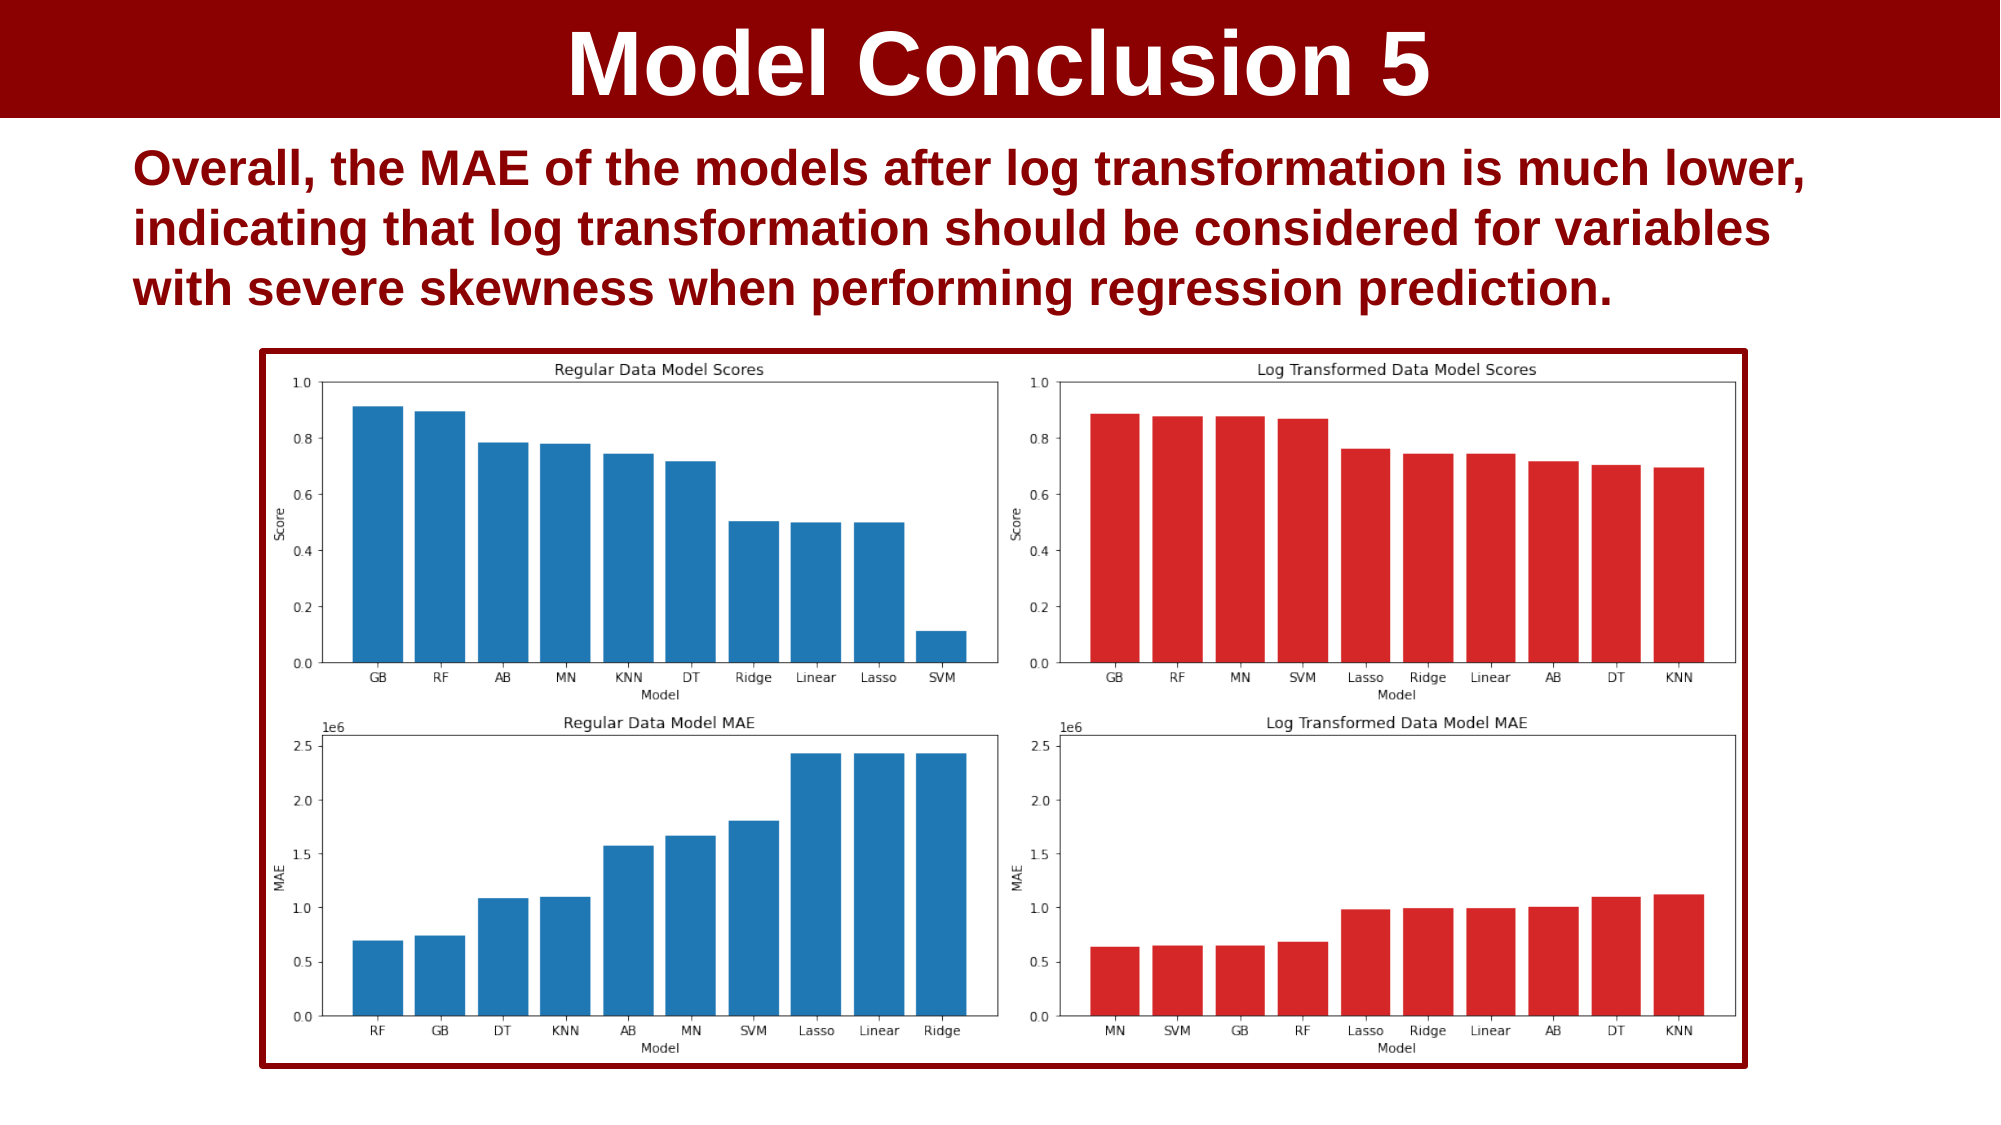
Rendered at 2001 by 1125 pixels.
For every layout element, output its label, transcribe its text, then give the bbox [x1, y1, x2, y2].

picture [265, 354, 1743, 1063]
text_box Overall, the MAE of the models after log transformation is much lower, indicating that log transformation should be considered for variables with severe skewness when performing regression prediction. [118, 127, 1831, 323]
text_box Model Conclusion 5 [0, 0, 2000, 119]
